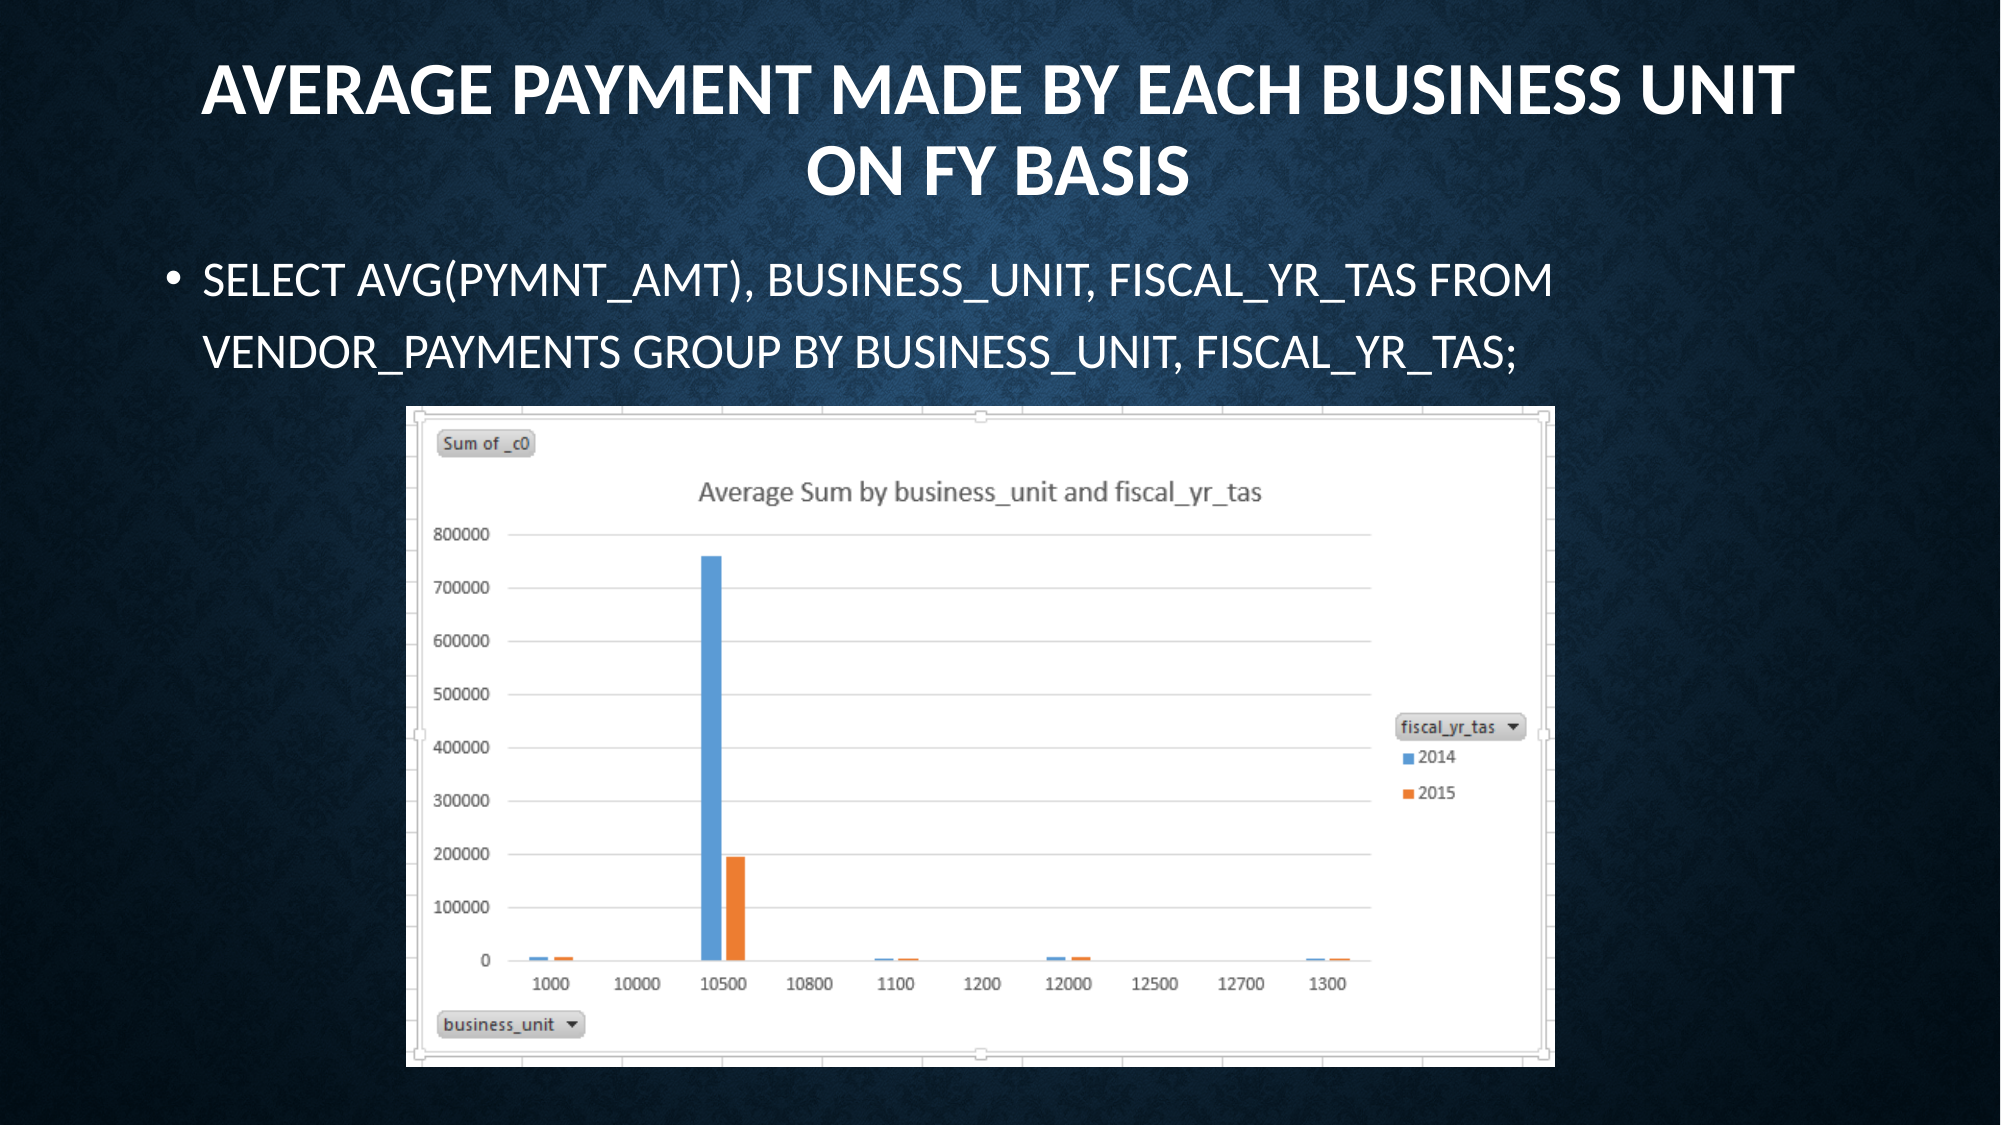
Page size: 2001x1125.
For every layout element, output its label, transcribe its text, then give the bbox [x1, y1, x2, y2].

title AVERAGE PAYMENT MADE BY EACH BUSINESS UNIT ON FY BASIS [149, 21, 1849, 227]
picture [405, 406, 1556, 1067]
list SELECT AVG(PYMNT_AMT), BUSINESS_UNIT, FISCAL_YR_TAS FROM VENDOR_PAYMENTS GROUP BY BUSINESS_UNIT, FISCAL_YR_TAS; [149, 227, 1849, 834]
